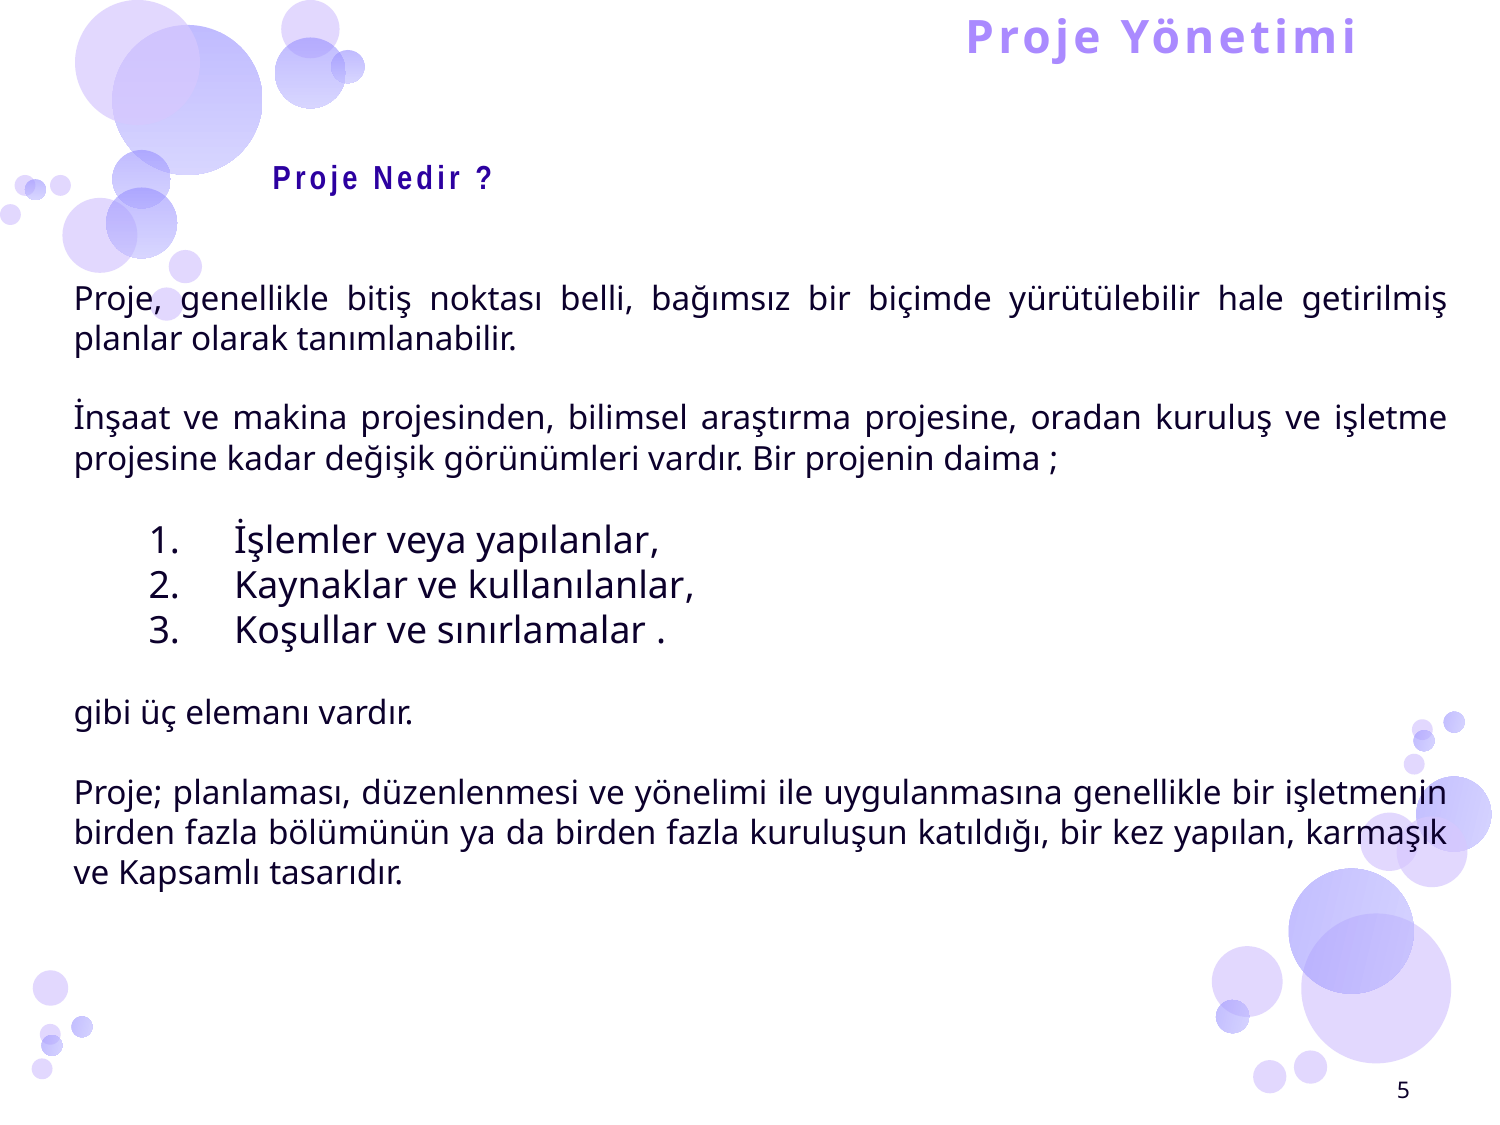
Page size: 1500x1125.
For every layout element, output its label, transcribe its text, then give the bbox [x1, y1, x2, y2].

text_box Proje, genellikle bitiş noktası belli, bağımsız bir biçimde yürütülebilir hale getirilmiş planlar olarak tanımlanabilir. İnşaat ve makina projesinden, bilimsel araştırma projesine, oradan kuruluş ve işletme projesine kadar değişik görünümleri vardır. Bir projenin daima ; İşlemler veya yapılanlar, Kaynaklar ve kullanılanlar, Koşullar ve sınırlamalar . gibi üç elemanı vardır. Proje; planlaması, düzenlenmesi ve yönelimi ile uygulanmasına genellikle bir işletmenin birden fazla bölümünün ya da birden fazla kuruluşun katıldığı, bir kez yapılan, karmaşık ve Kapsamlı tasarıdır. [58, 269, 1465, 1090]
slide_number 5 [1074, 1069, 1425, 1113]
text_box Proje Nedir ? [234, 140, 973, 211]
title Proje Yönetimi [363, 0, 1372, 71]
